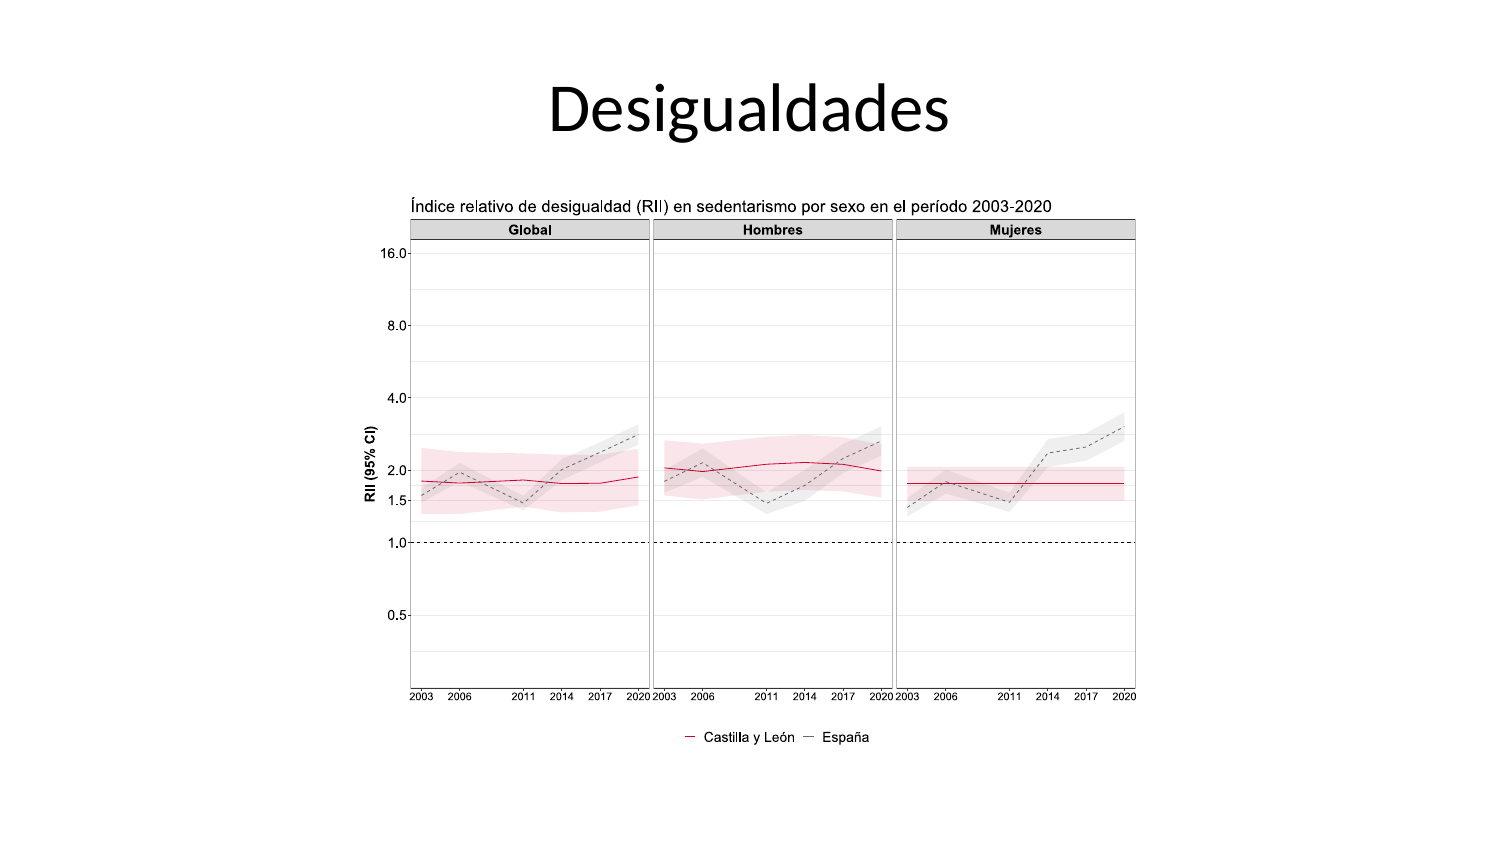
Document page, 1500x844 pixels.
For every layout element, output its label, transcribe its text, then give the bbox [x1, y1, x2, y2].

picture [360, 195, 1140, 753]
title Desigualdades [75, 33, 1425, 175]
